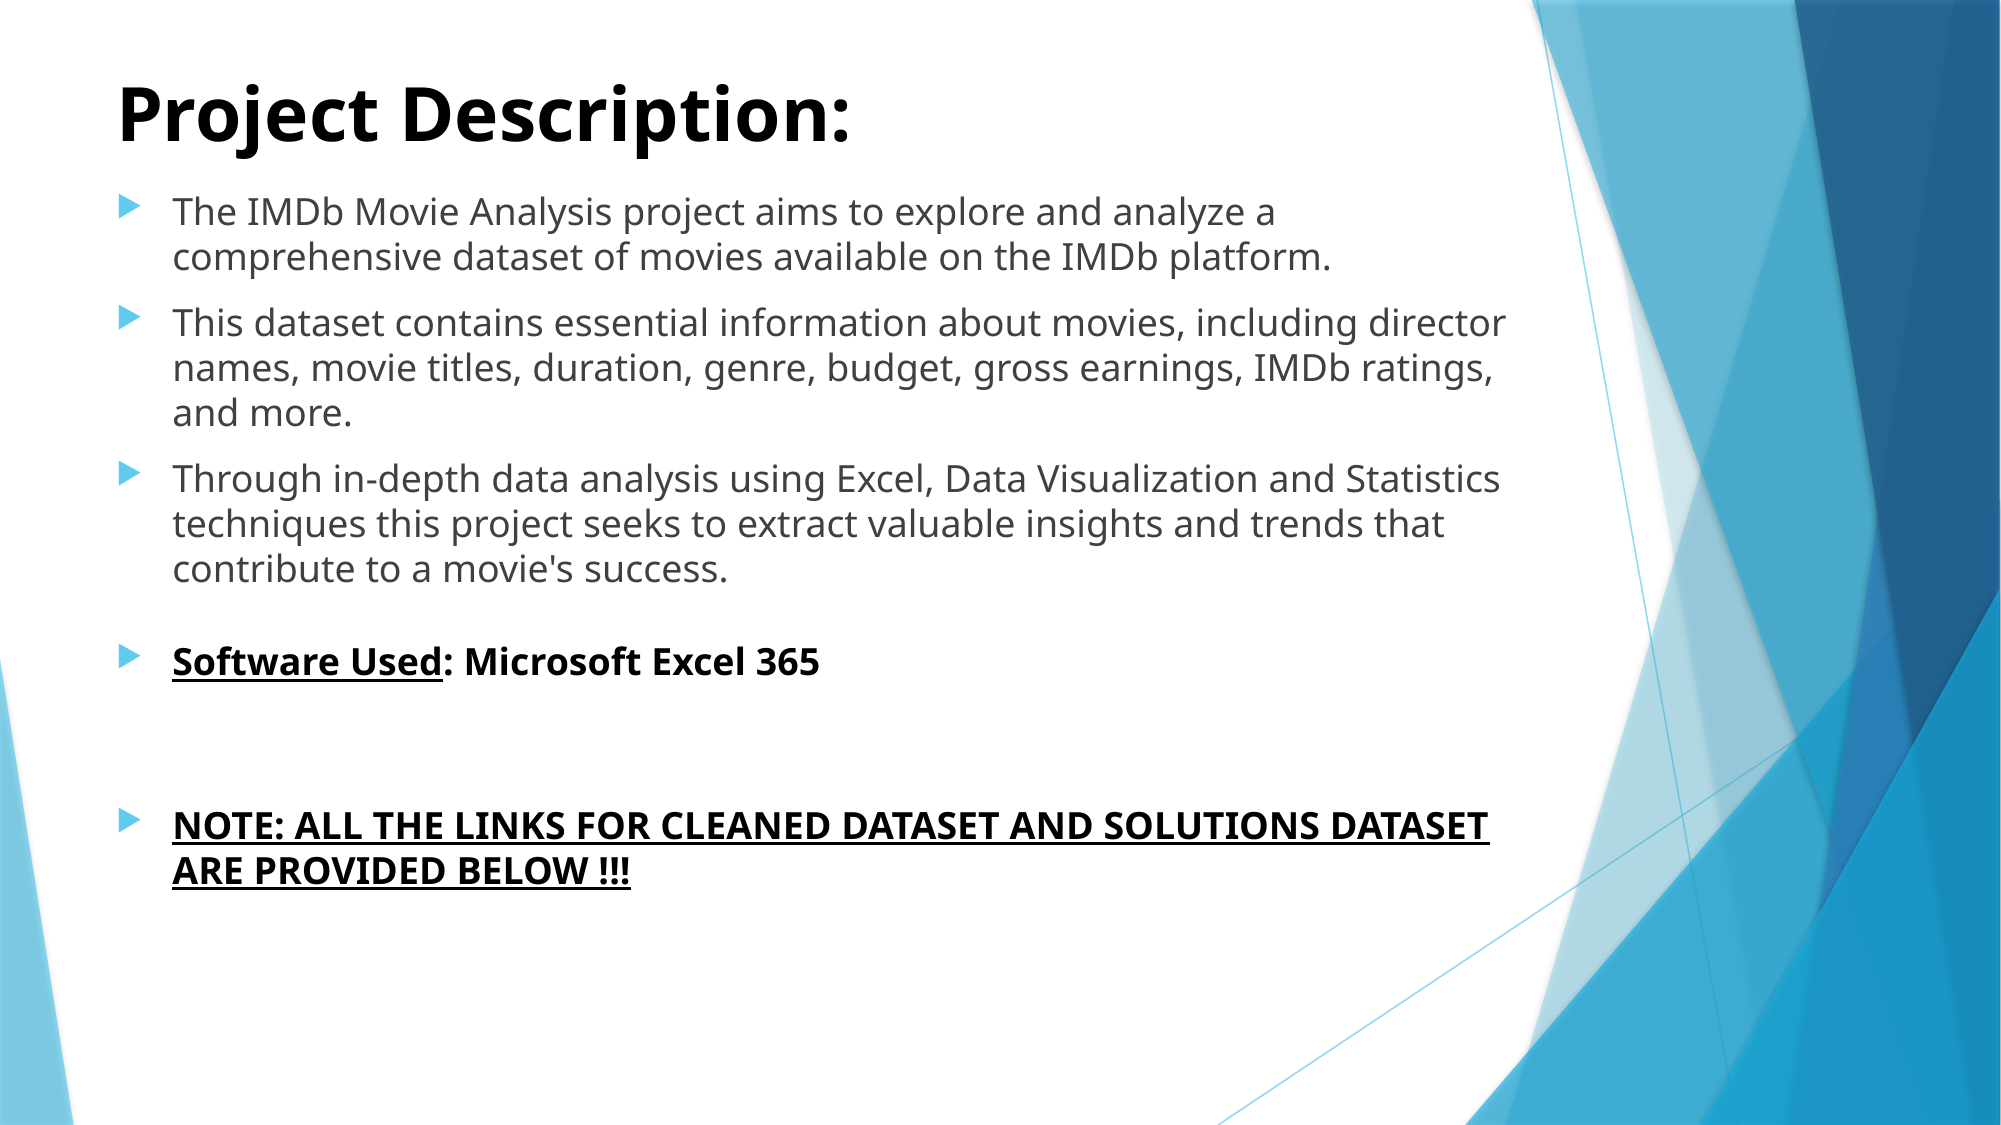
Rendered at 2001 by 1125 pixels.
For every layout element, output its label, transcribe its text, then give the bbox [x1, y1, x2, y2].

title Project Description: [101, 59, 1512, 168]
list The IMDb Movie Analysis project aims to explore and analyze a comprehensive dataset of movies available on the IMDb platform. This dataset contains essential information about movies, including director names, movie titles, duration, genre, budget, gross earnings, IMDb ratings, and more. Through in-depth data analysis using Excel, Data Visualization and Statistics techniques this project seeks to extract valuable insights and trends that contribute to a movie's success. [101, 180, 1562, 595]
text_box NOTE: ALL THE LINKS FOR CLEANED DATASET AND SOLUTIONS DATASET ARE PROVIDED BELOW !!! [101, 794, 1512, 864]
text_box Software Used: Microsoft Excel 365 [101, 630, 1512, 700]
